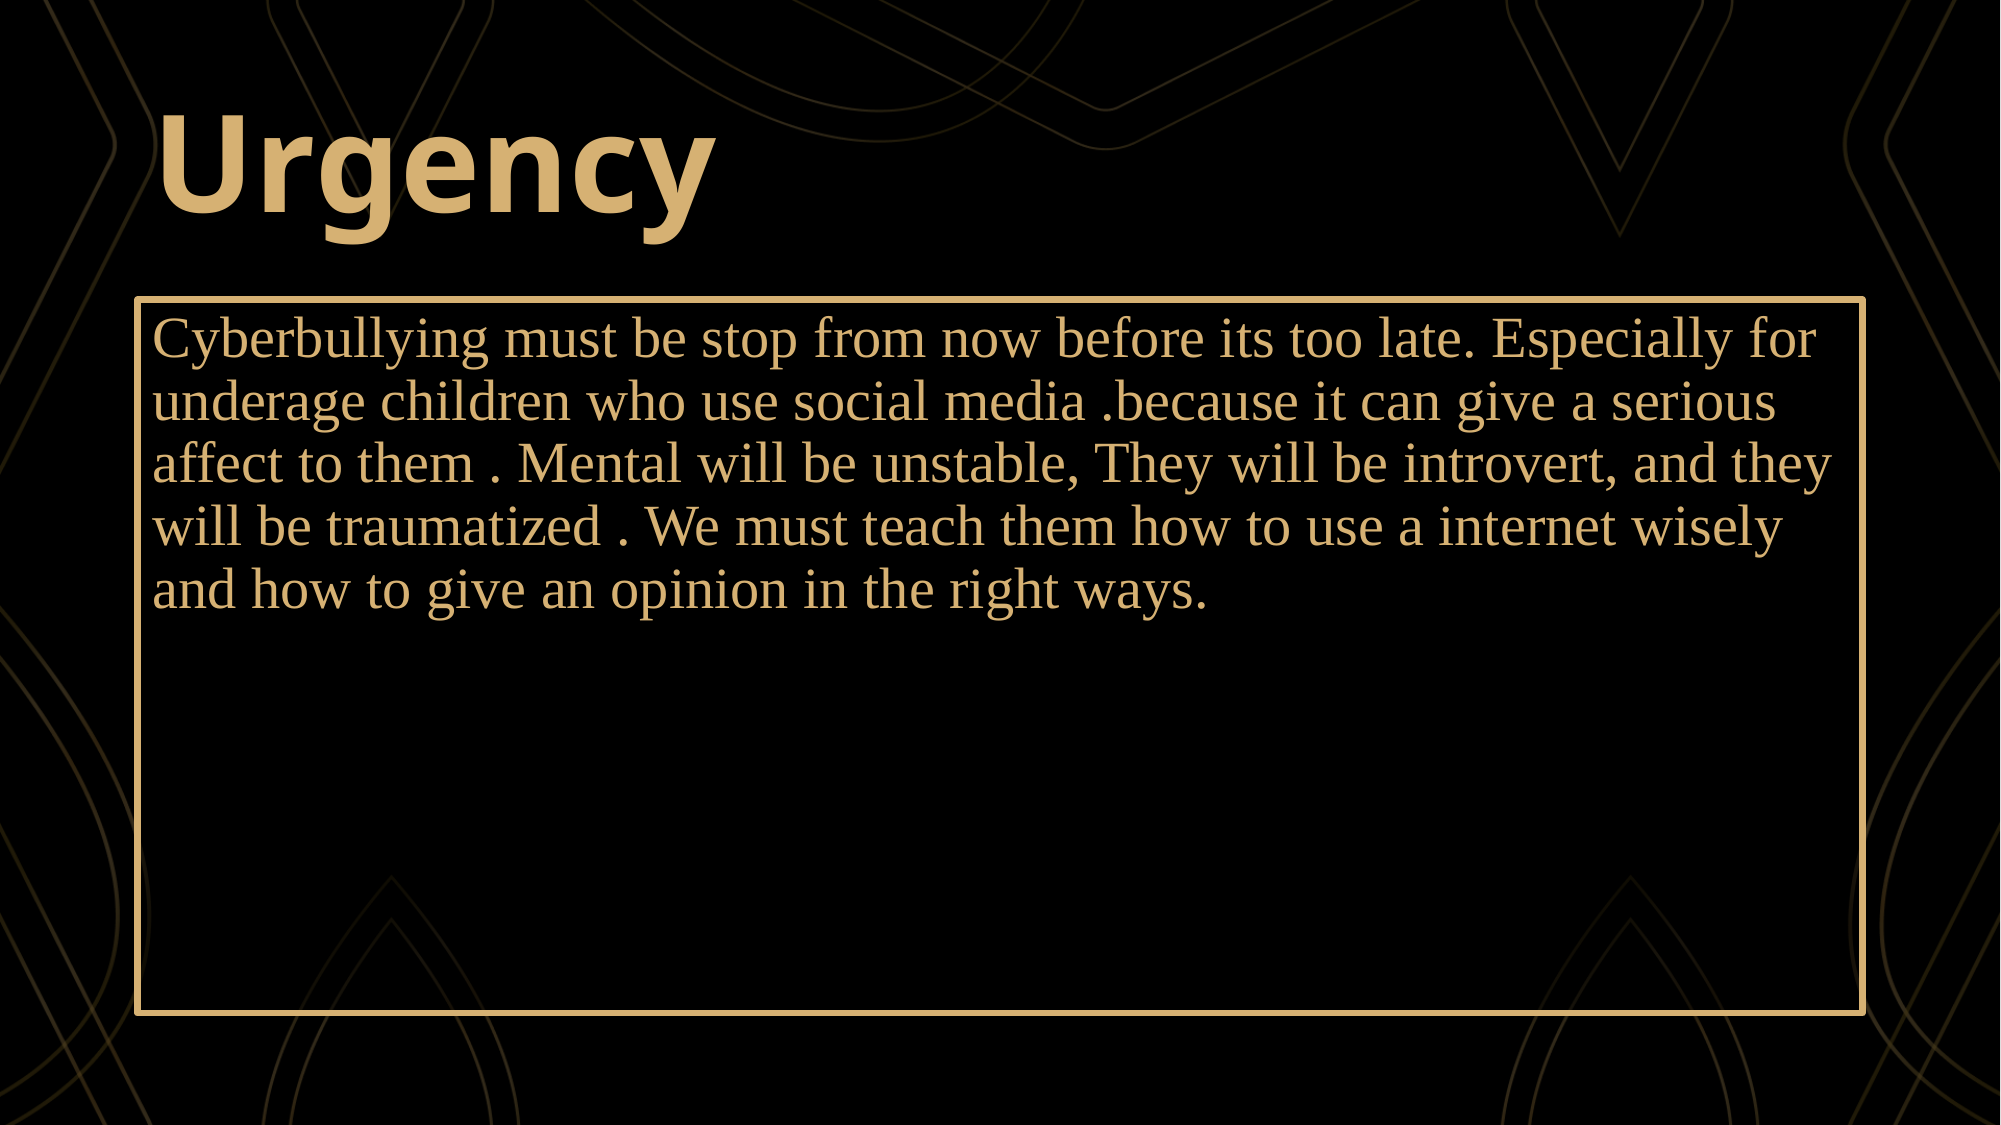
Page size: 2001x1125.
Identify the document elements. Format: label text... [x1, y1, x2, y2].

picture [0, 0, 2001, 1125]
list Cyberbullying must be stop from now before its too late. Especially for underage children who use social media .because it can give a serious affect to them . Mental will be unstable, They will be introvert, and they will be traumatized . We must teach them how to use a internet wisely and how to give an opinion in the right ways. [137, 299, 1863, 1014]
title Urgency [137, 59, 1863, 278]
